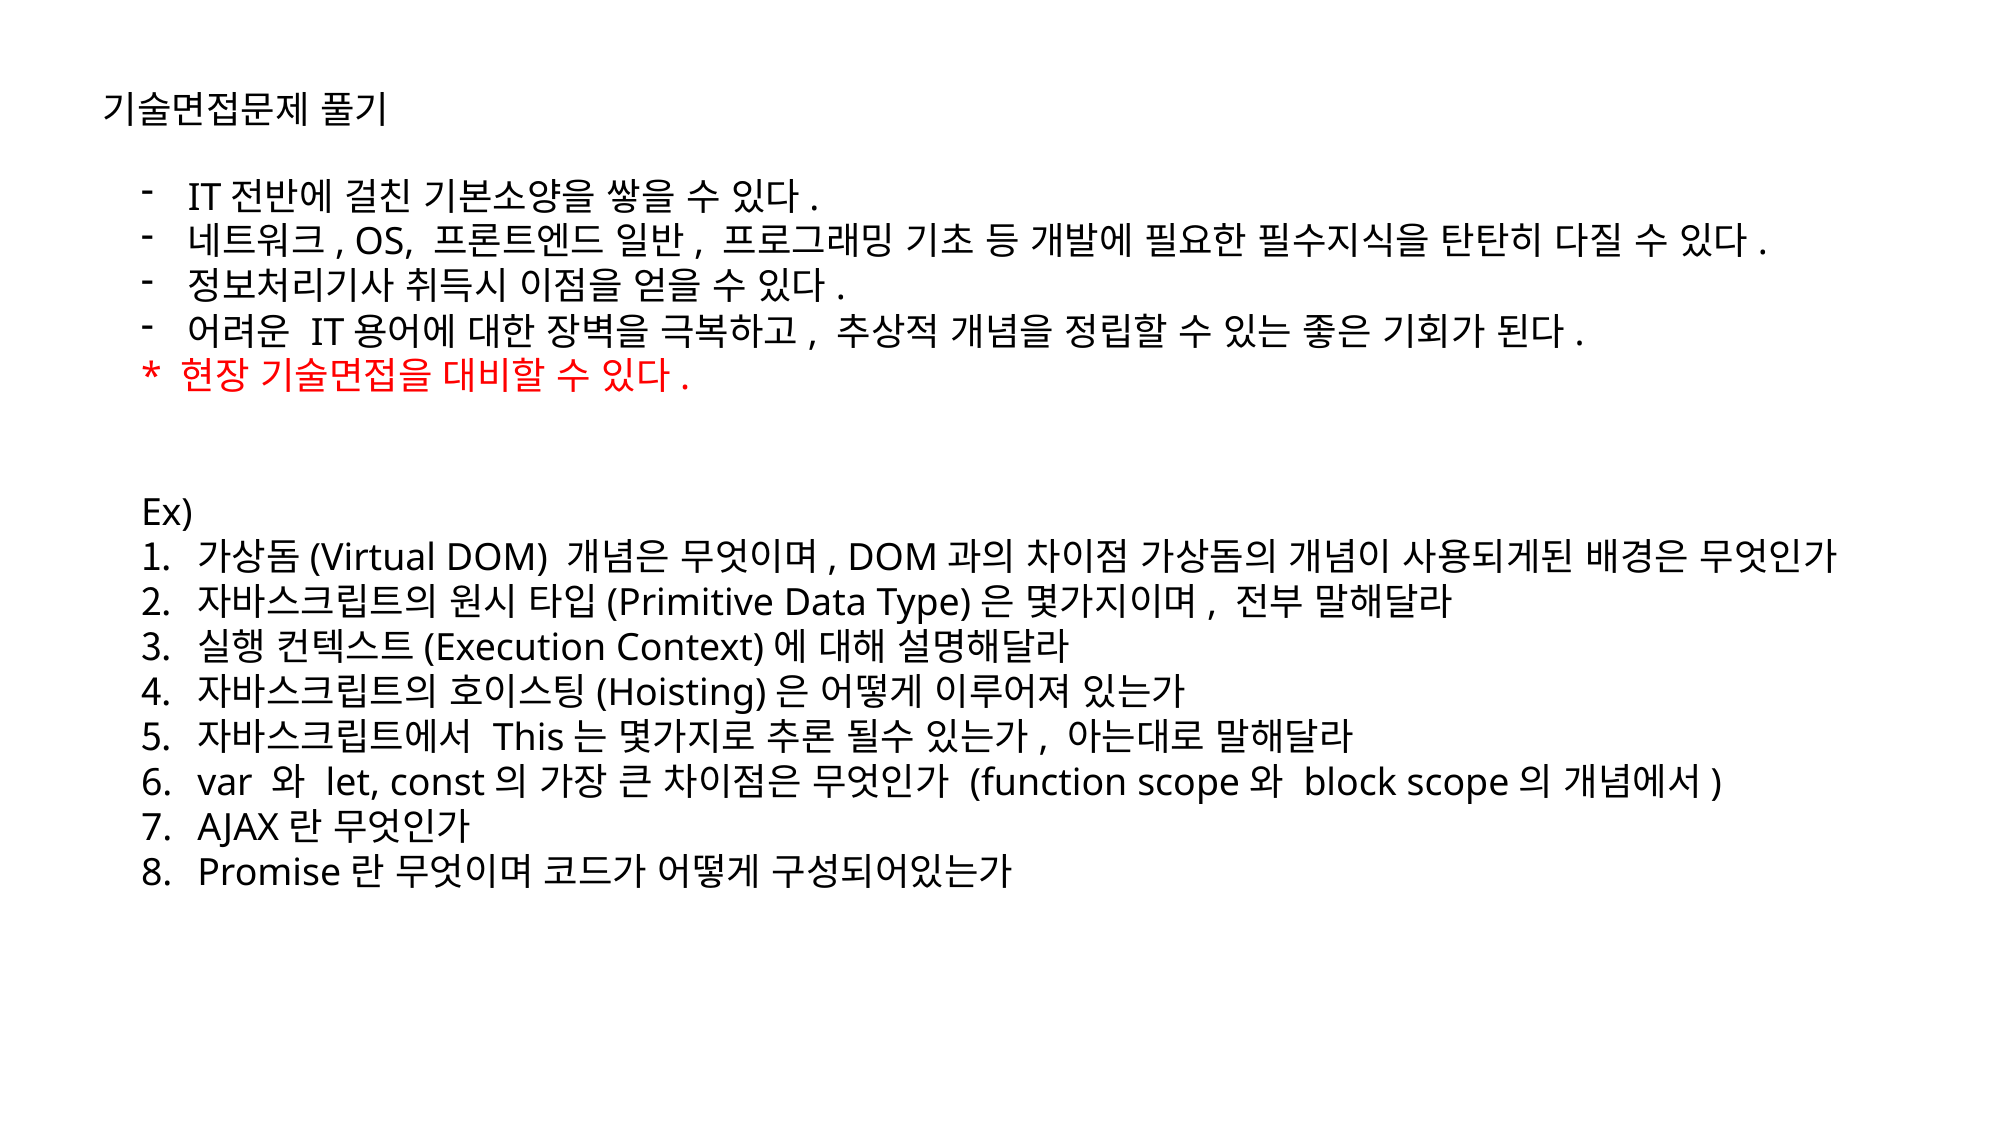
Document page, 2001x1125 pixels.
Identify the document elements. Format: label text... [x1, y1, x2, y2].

text_box IT전반에 걸친 기본소양을 쌓을 수 있다. 네트워크, OS, 프론트엔드 일반, 프로그래밍 기초 등 개발에 필요한 필수지식을 탄탄히 다질 수 있다. 정보처리기사 취득시 이점을 얻을 수 있다. 어려운 IT용어에 대한 장벽을 극복하고, 추상적 개념을 정립할 수 있는 좋은 기회가 된다. * 현장 기술면접을 대비할 수 있다. Ex) 가상돔(Virtual DOM) 개념은 무엇이며, DOM과의 차이점 가상돔의 개념이 사용되게된 배경은 무엇인가 자바스크립트의 원시 타입(Primitive Data Type)은 몇가지이며, 전부 말해달라 실행 컨텍스트(Execution Context)에 대해 설명해달라 자바스크립트의 호이스팅(Hoisting)은 어떻게 이루어져 있는가 자바스크립트에서 This는 몇가지로 추론 될수 있는가, 아는대로 말해달라 var 와 let, const의 가장 큰 차이점은 무엇인가 (function scope와 block scope의 개념에서) AJAX란 무엇인가 Promise란 무엇이며 코드가 어떻게 구성되어있는가 [126, 165, 1854, 945]
text_box 기술면접문제 풀기 [88, 78, 405, 139]
